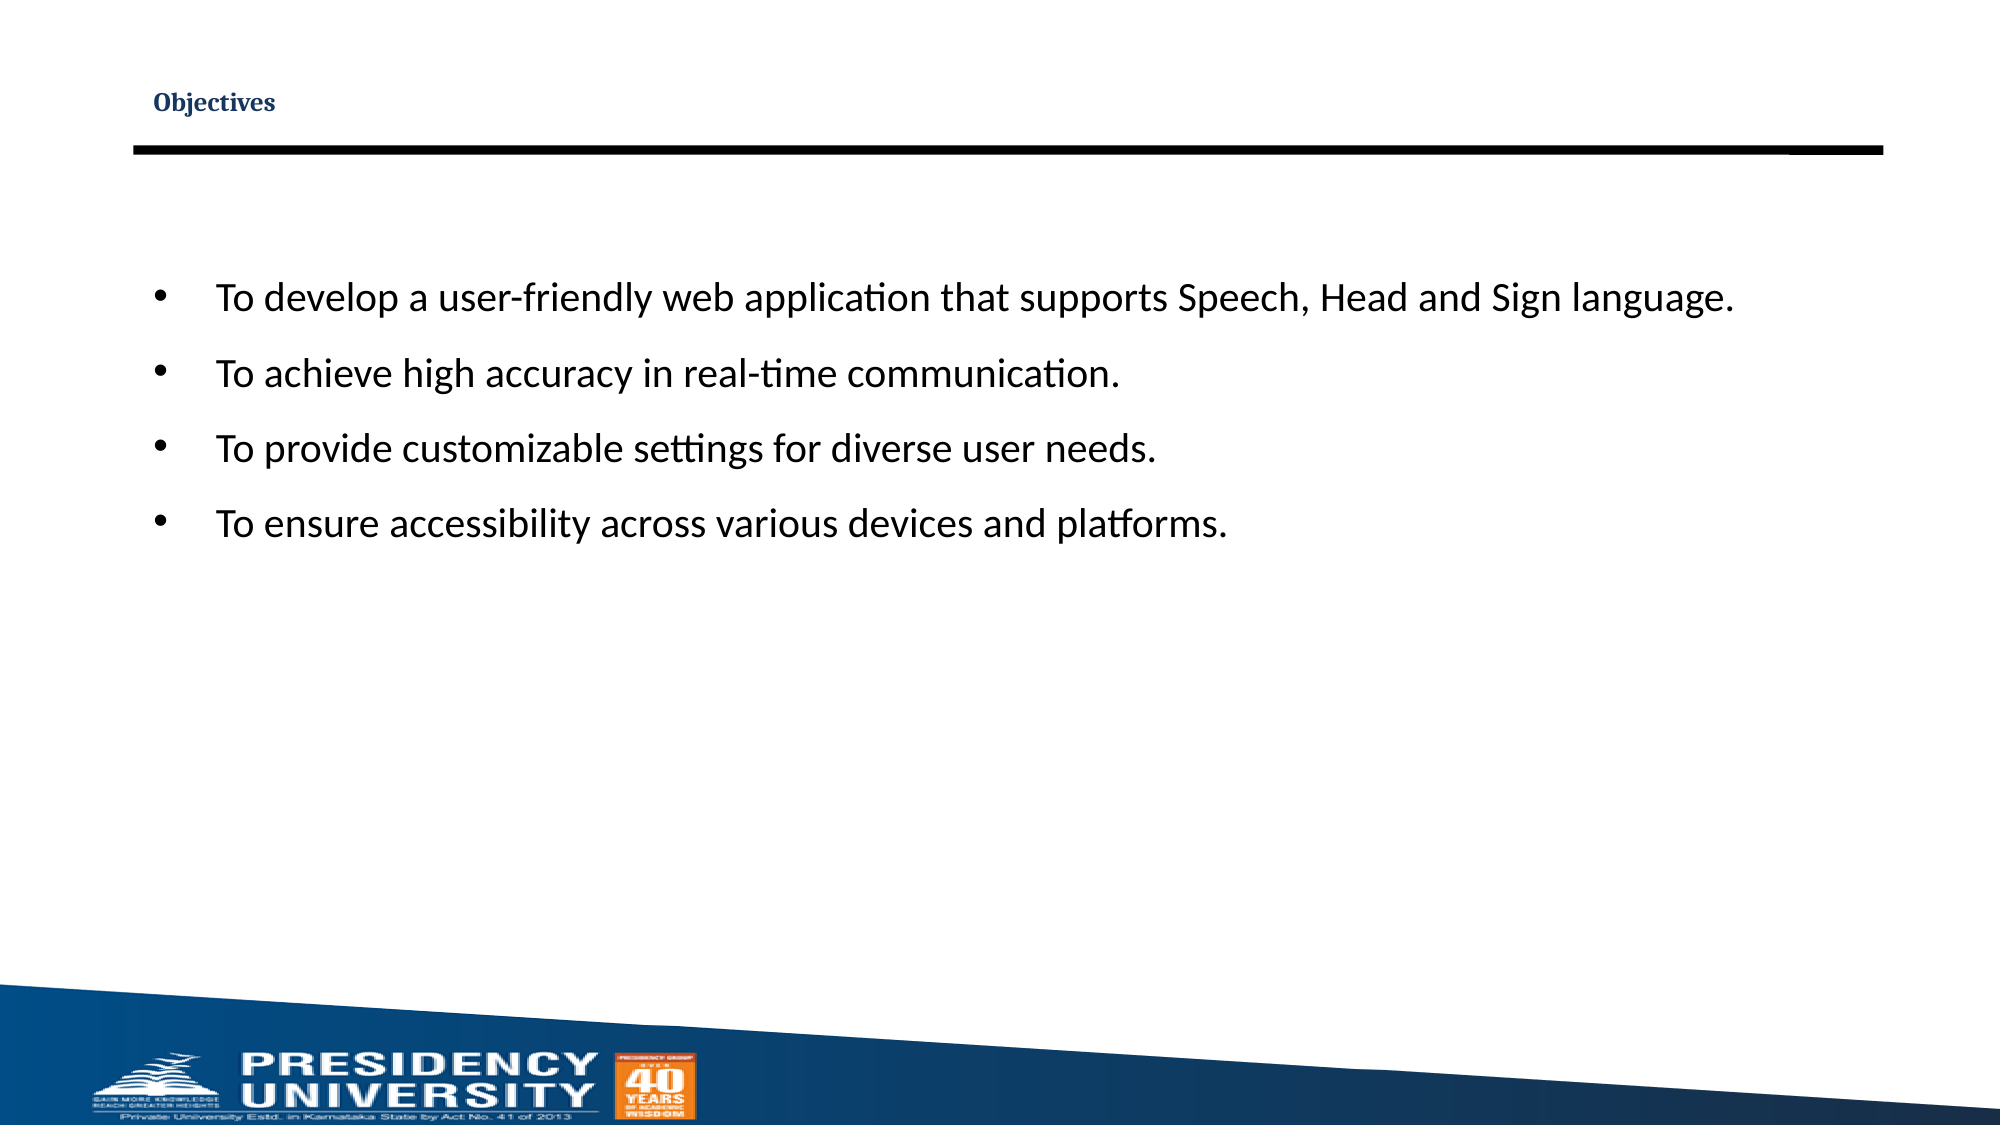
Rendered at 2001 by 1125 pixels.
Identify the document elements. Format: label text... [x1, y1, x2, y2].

list To develop a user-friendly web application that supports Speech, Head and Sign language. To achieve high accuracy in real-time communication. To provide customizable settings for diverse user needs. To ensure accessibility across various devices and platforms. [132, 186, 1884, 1001]
picture [0, 982, 2000, 1125]
title Objectives [132, 44, 1884, 126]
